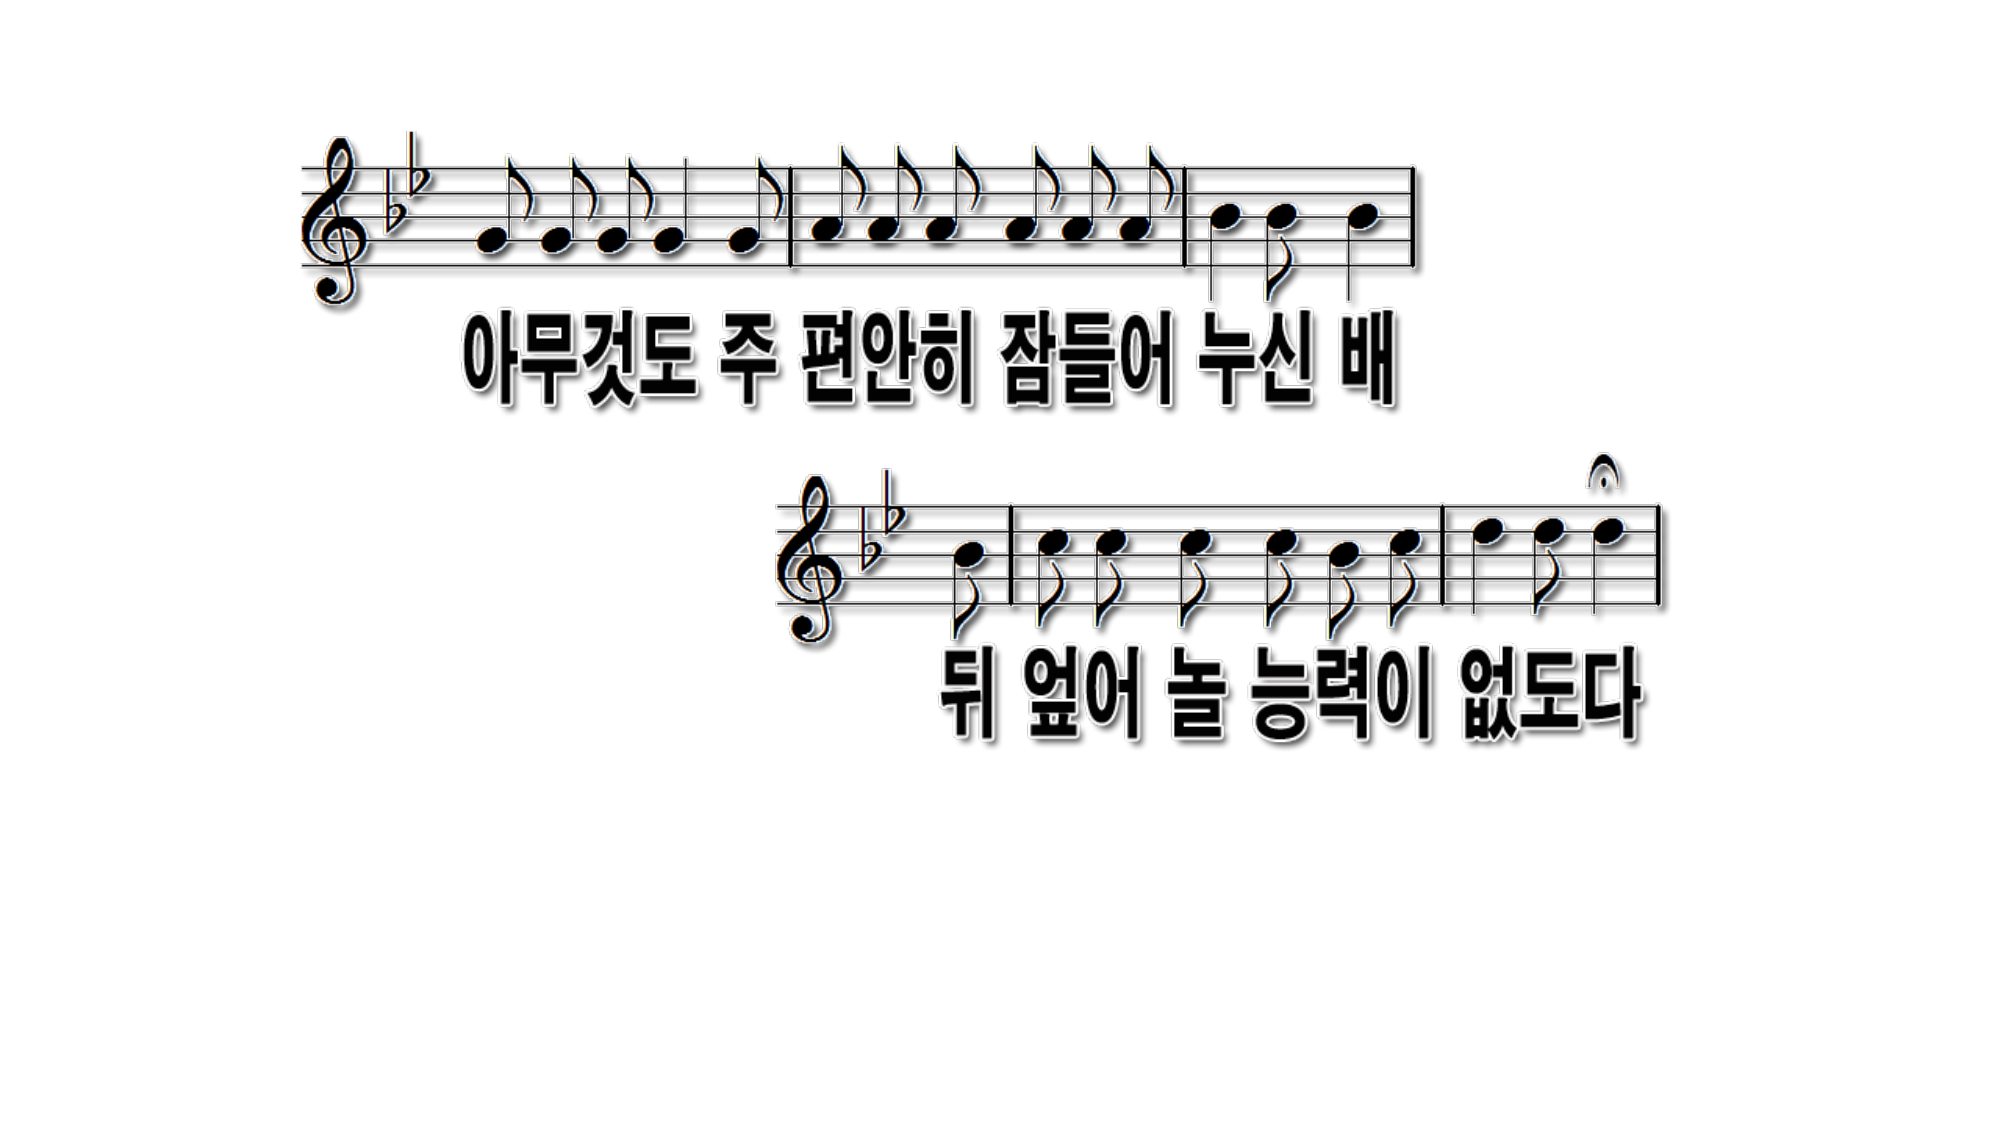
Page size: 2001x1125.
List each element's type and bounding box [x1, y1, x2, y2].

picture [249, 0, 1750, 835]
